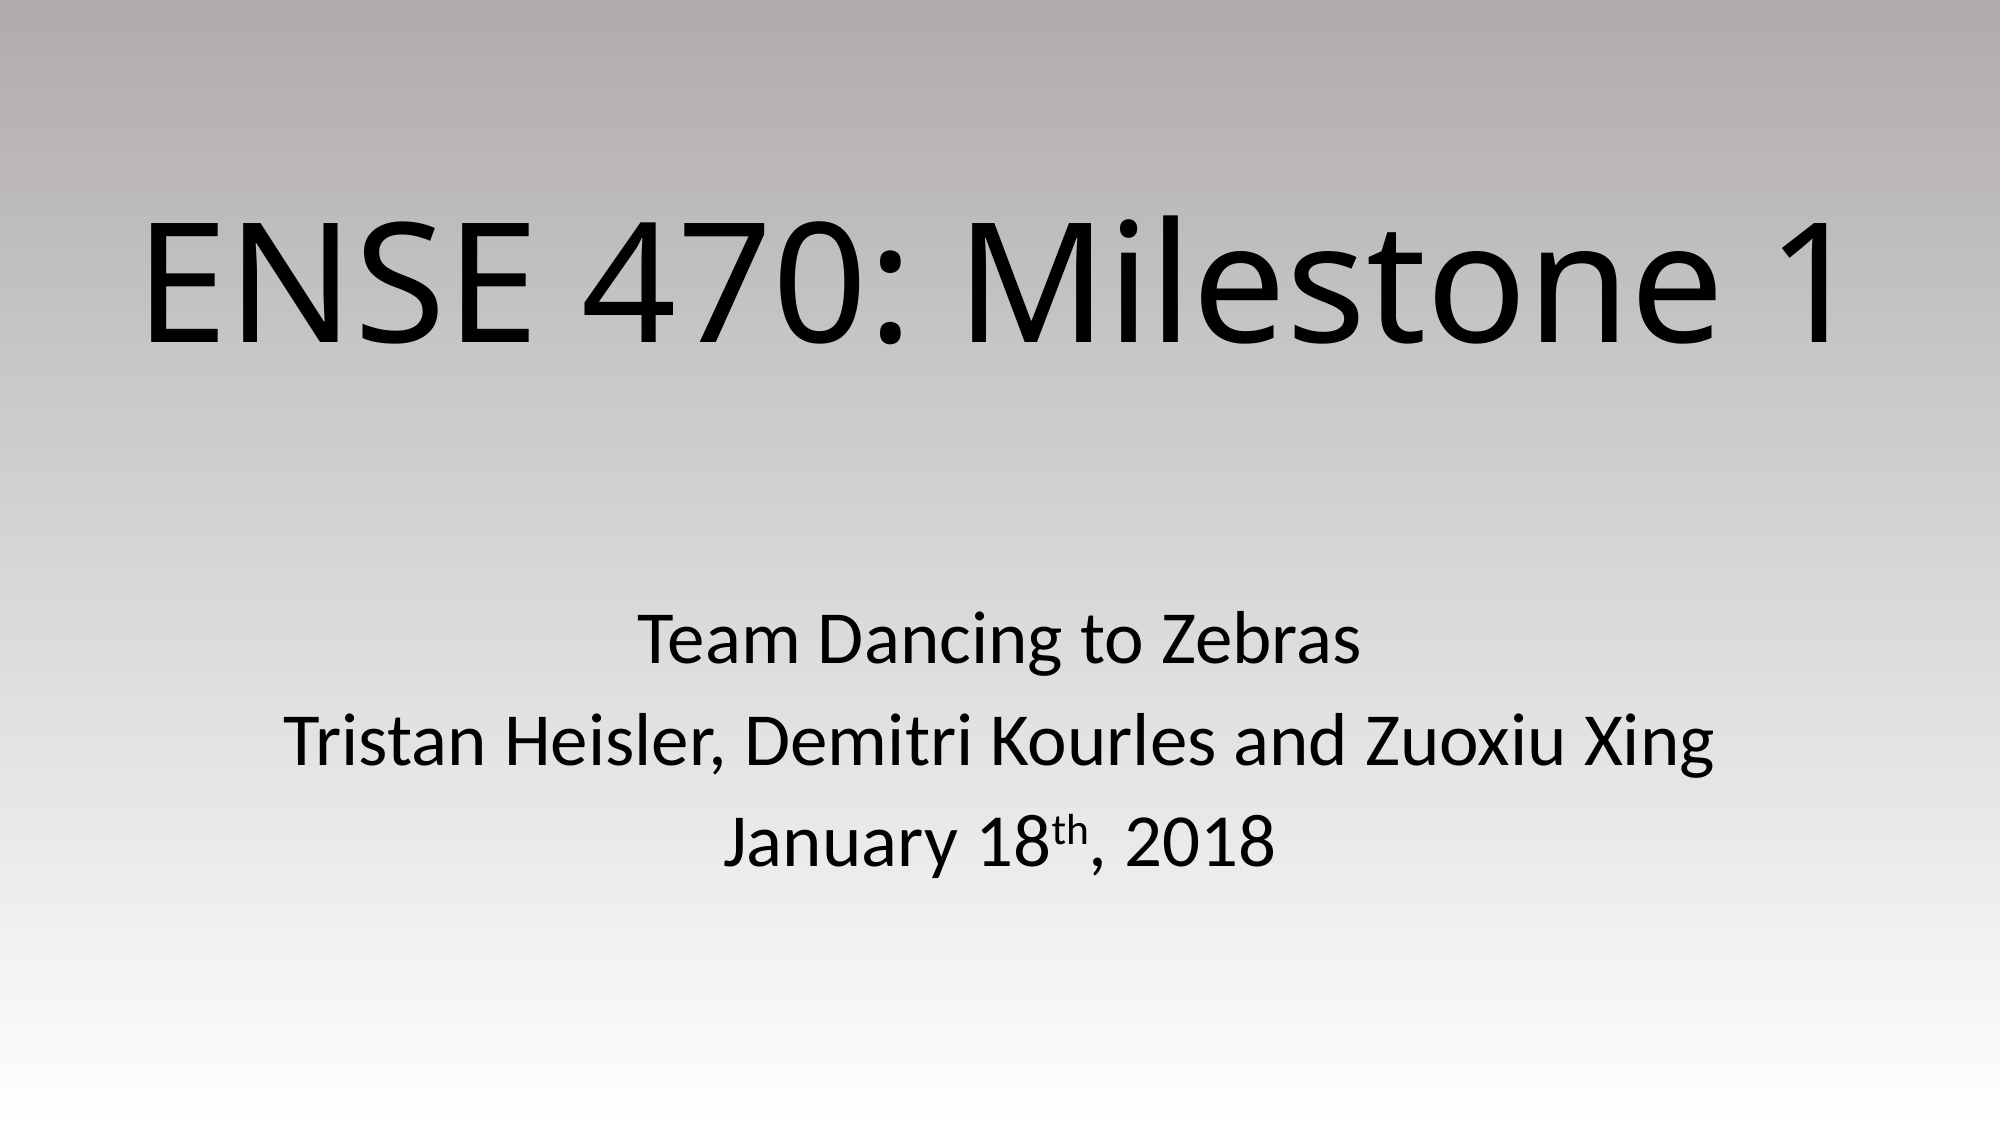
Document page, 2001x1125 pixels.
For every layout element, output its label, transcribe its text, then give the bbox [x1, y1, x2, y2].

title ENSE 470: Milestone 1 [30, 208, 1970, 387]
subtitle Team Dancing to Zebras Tristan Heisler, Demitri Kourles and Zuoxiu Xing January 18th, 2018 [249, 590, 1750, 863]
